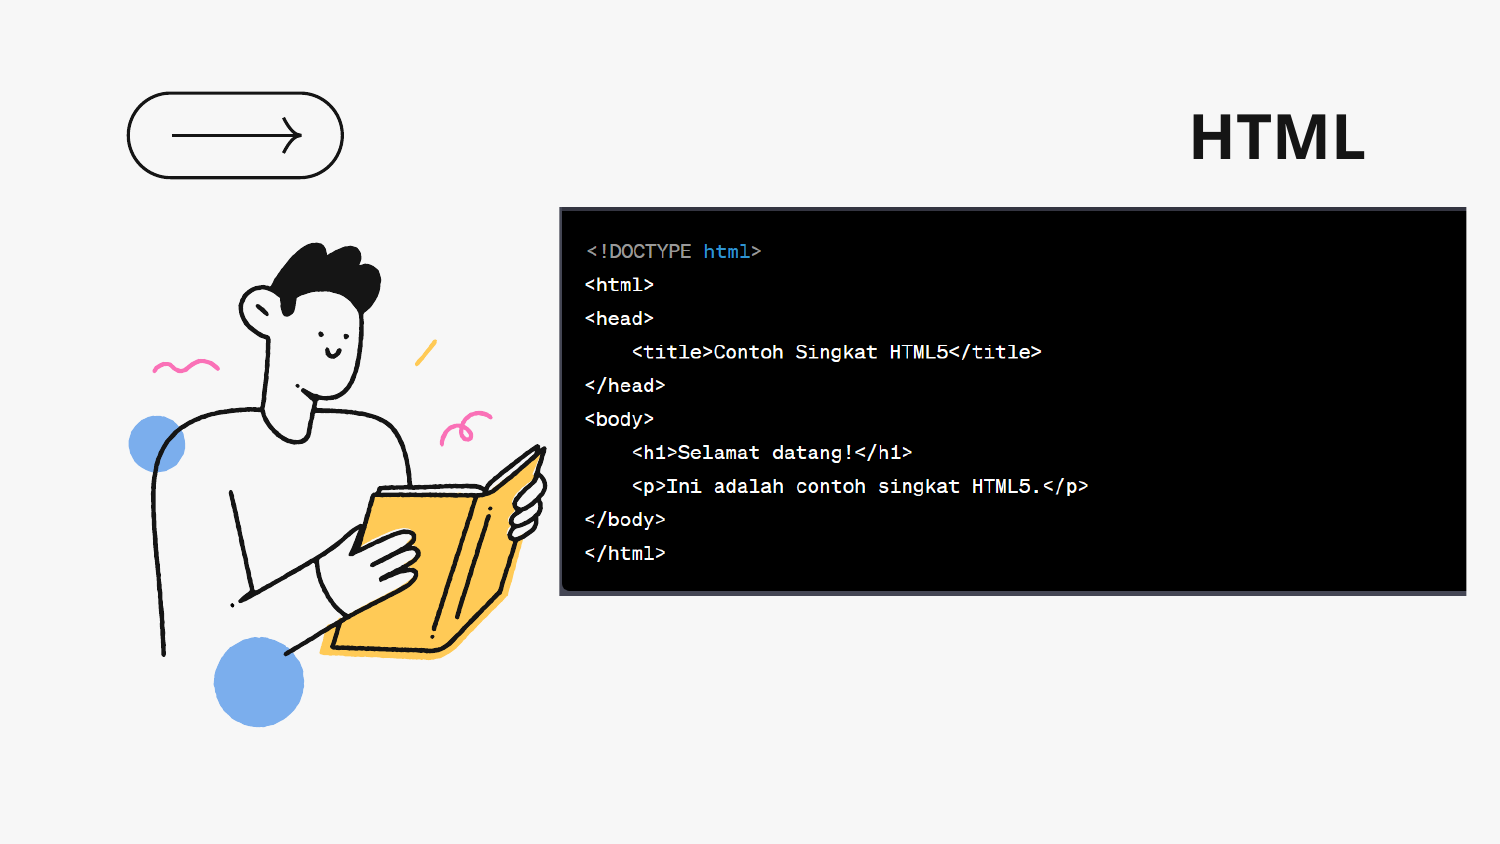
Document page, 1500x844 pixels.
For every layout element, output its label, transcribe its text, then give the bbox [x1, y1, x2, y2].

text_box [128, 242, 548, 661]
text_box HTML [118, 70, 1382, 165]
text_box [213, 668, 305, 728]
picture [558, 207, 1467, 596]
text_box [128, 92, 343, 178]
